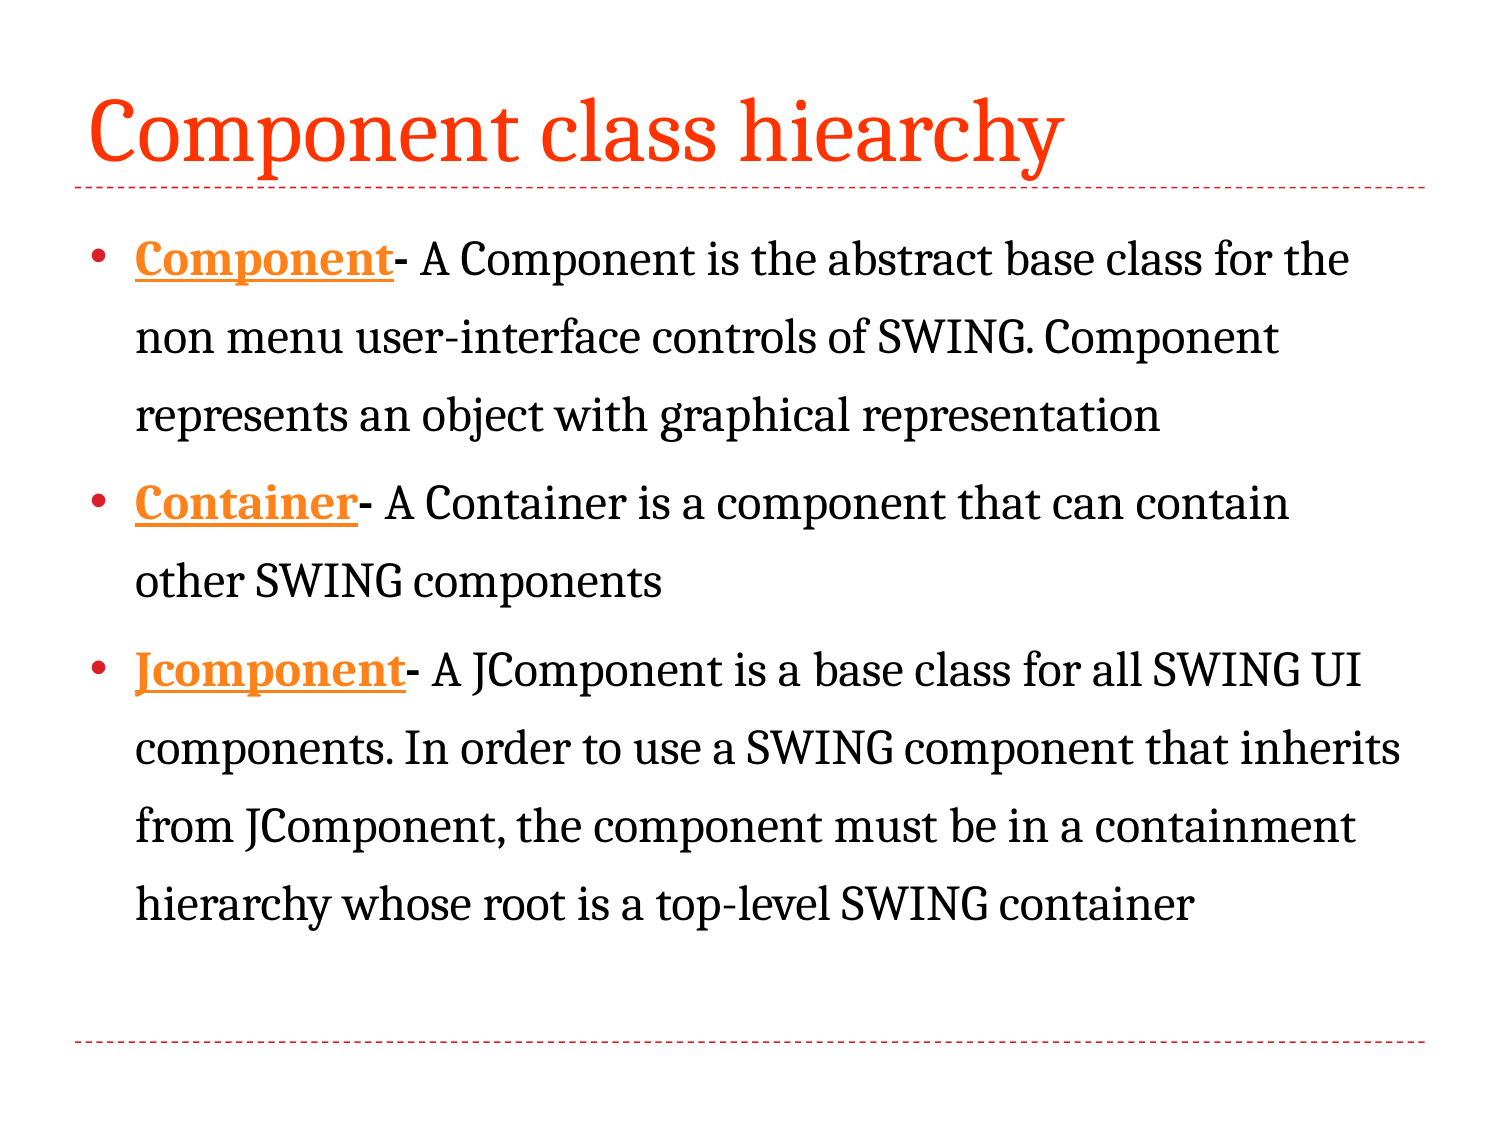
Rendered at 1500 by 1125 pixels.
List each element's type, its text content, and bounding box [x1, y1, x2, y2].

title Component class hiearchy [75, 24, 1425, 188]
list Component- A Component is the abstract base class for the non menu user-interface controls of SWING. Component represents an object with graphical representation Container- A Container is a component that can contain other SWING components Jcomponent- A JComponent is a base class for all SWING UI components. In order to use a SWING component that inherits from JComponent, the component must be in a containment hierarchy whose root is a top-level SWING container [75, 200, 1425, 1010]
